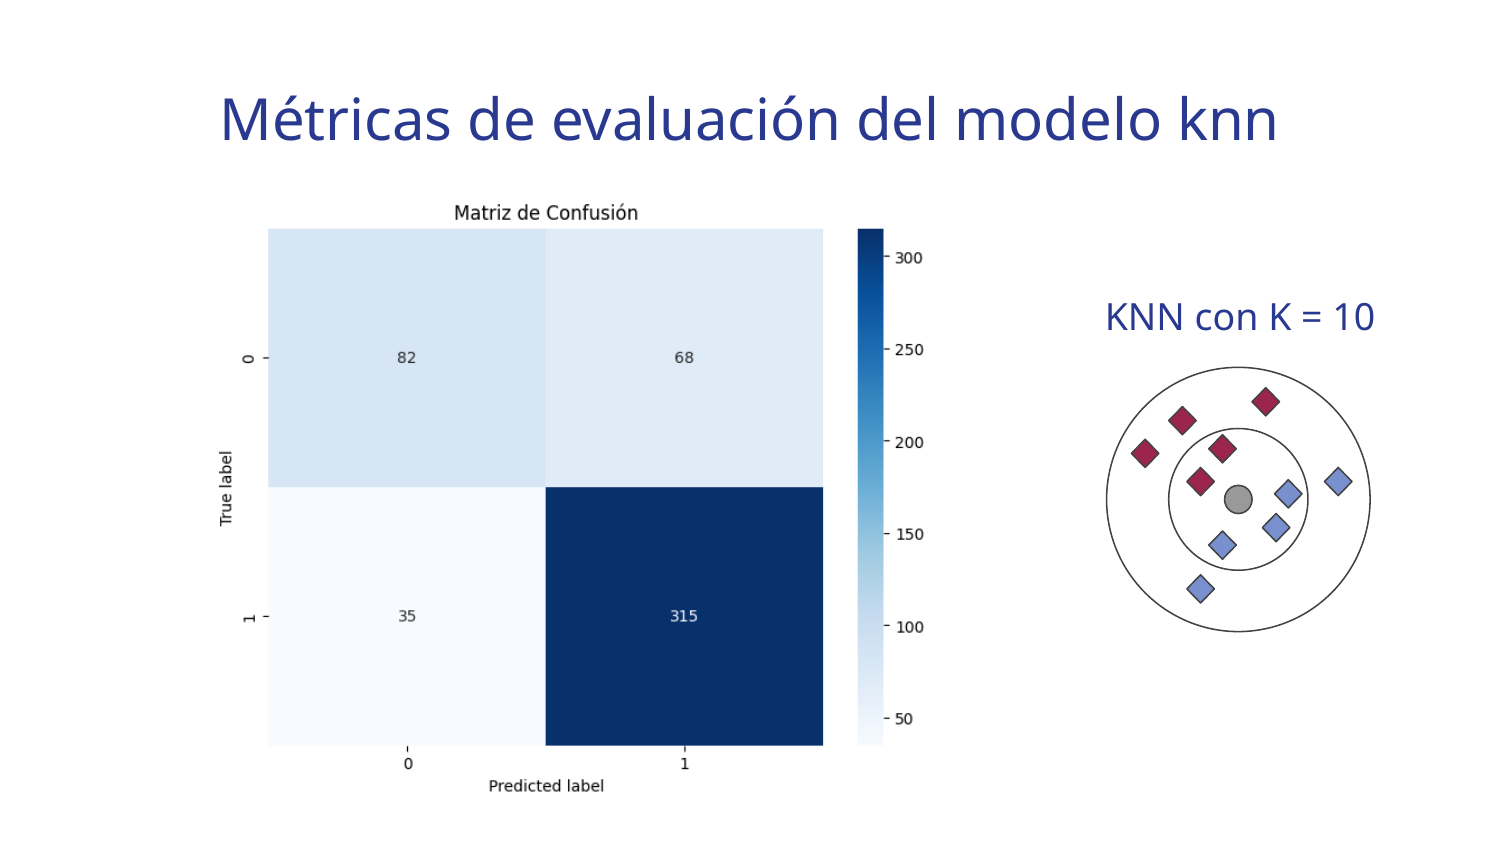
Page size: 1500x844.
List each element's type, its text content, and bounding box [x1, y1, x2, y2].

title Métricas de evaluación del modelo knn [51, 67, 1449, 167]
text_box [1324, 467, 1353, 496]
text_box [1168, 428, 1308, 571]
text_box [1224, 485, 1253, 514]
text_box [1186, 467, 1215, 496]
text_box [1208, 531, 1237, 560]
text_box [1252, 387, 1280, 416]
text_box [1208, 434, 1237, 463]
text_box [1106, 367, 1371, 632]
picture [209, 193, 935, 806]
text_box KNN con K = 10 [1082, 278, 1398, 357]
text_box [1262, 513, 1290, 542]
text_box [1168, 406, 1197, 435]
text_box [1186, 574, 1215, 604]
text_box [1131, 439, 1159, 468]
text_box [1274, 479, 1303, 508]
